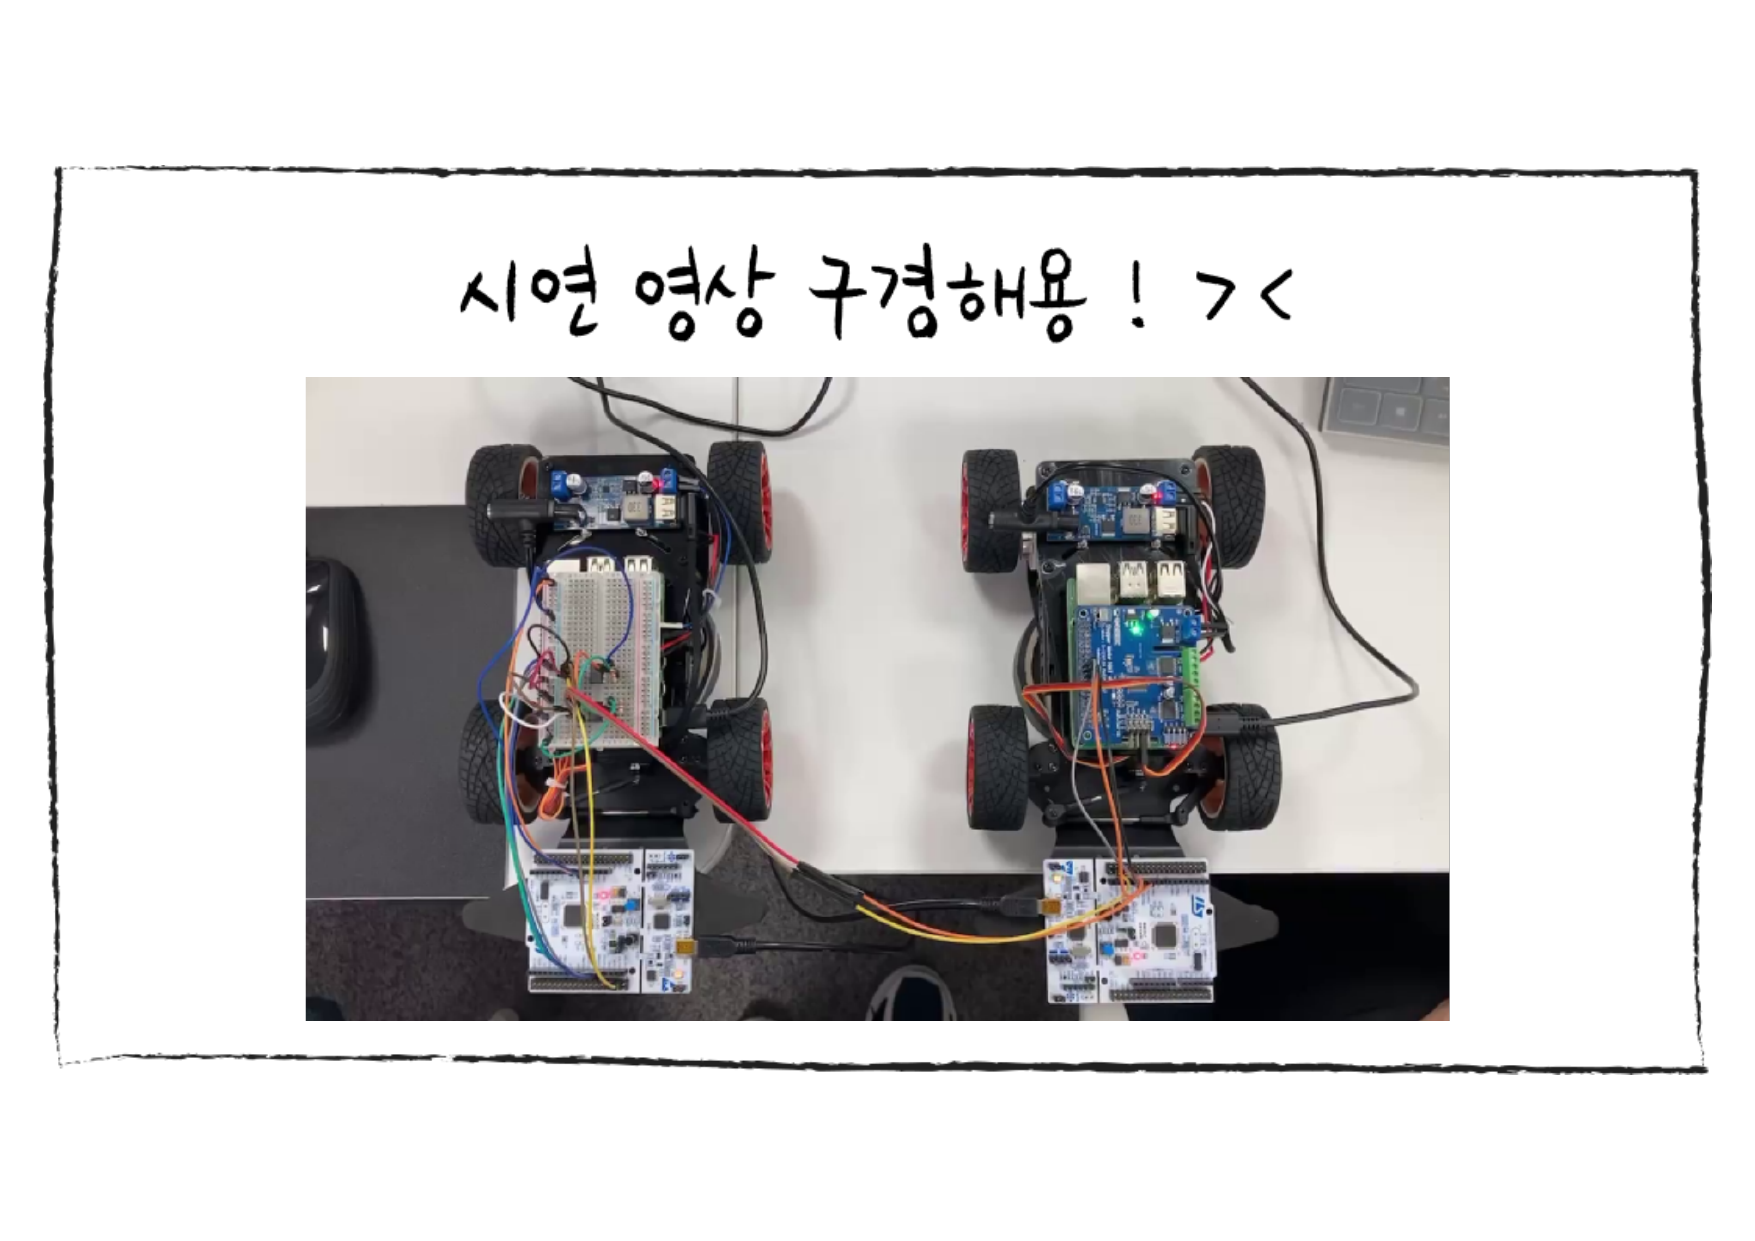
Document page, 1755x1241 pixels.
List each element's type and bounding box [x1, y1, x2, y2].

picture [411, 126, 1360, 1241]
text_box [1204, 165, 1712, 1076]
text_box [42, 165, 550, 1076]
